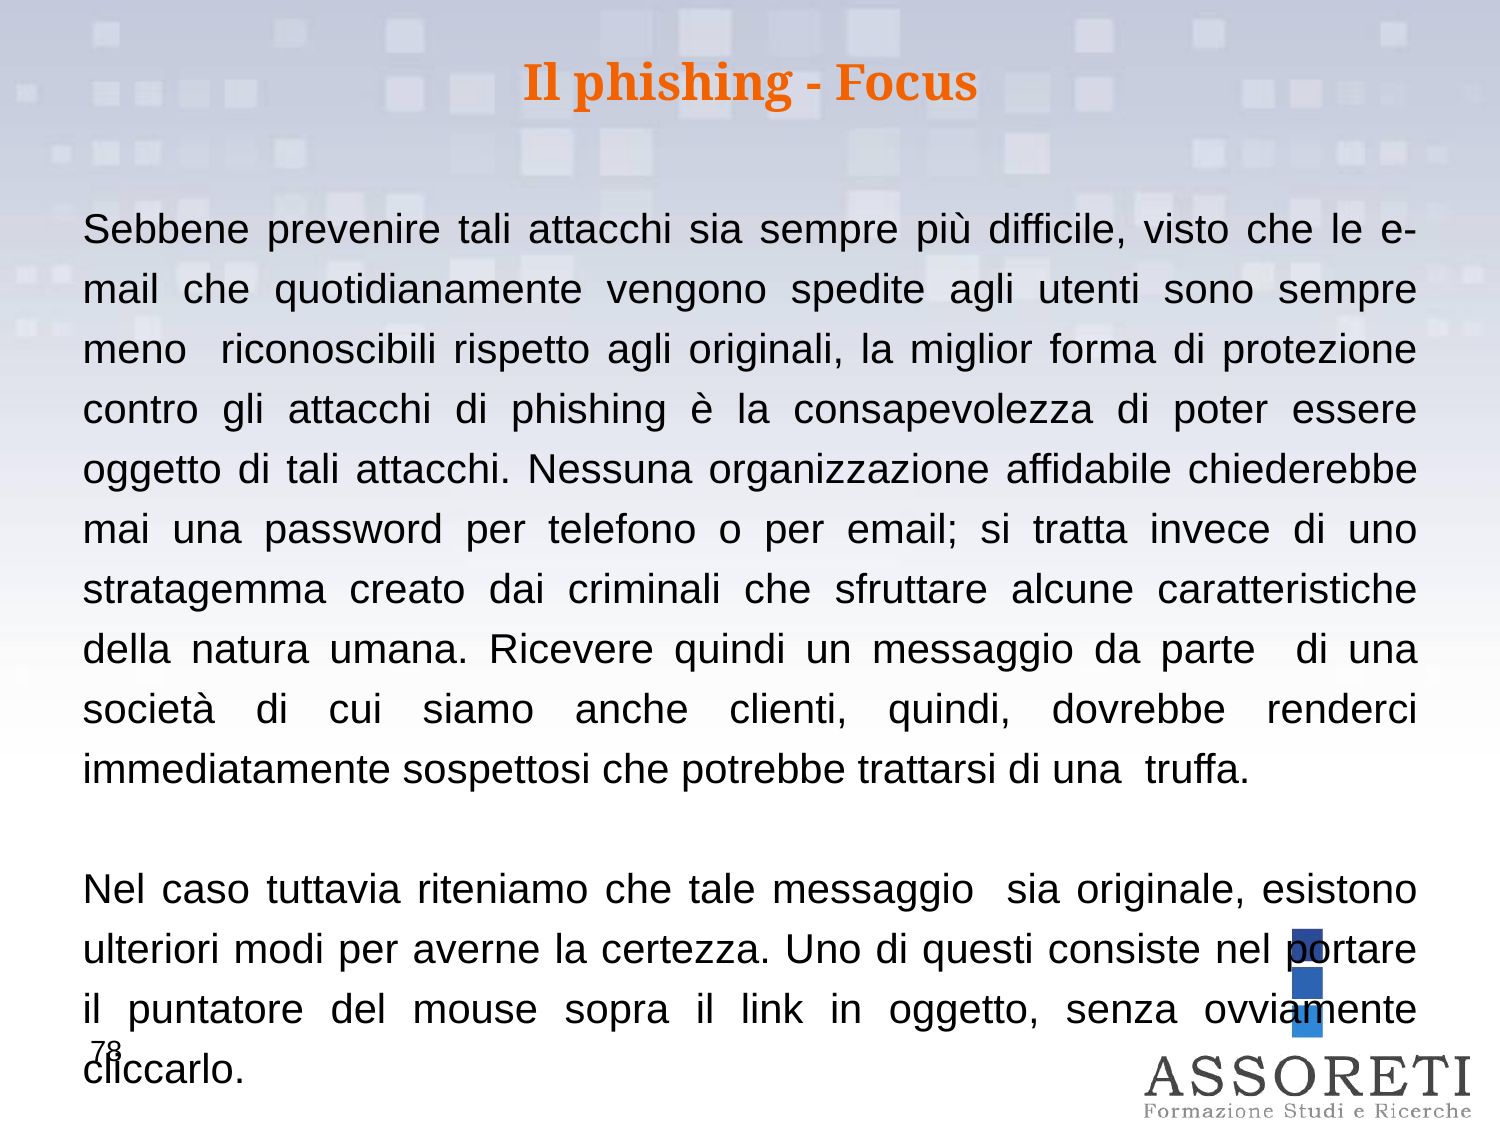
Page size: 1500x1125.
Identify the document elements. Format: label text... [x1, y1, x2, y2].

text_box Sebbene prevenire tali attacchi sia sempre più difficile, visto che le e-mail che quotidianamente vengono spedite agli utenti sono sempre meno riconoscibili rispetto agli originali, la miglior forma di protezione contro gli attacchi di phishing è la consapevolezza di poter essere oggetto di tali attacchi. Nessuna organizzazione affidabile chiederebbe mai una password per telefono o per email; si tratta invece di uno stratagemma creato dai criminali che sfruttare alcune caratteristiche della natura umana. Ricevere quindi un messaggio da parte di una società di cui siamo anche clienti, quindi, dovrebbe renderci immediatamente sospettosi che potrebbe trattarsi di una truffa. Nel caso tuttavia riteniamo che tale messaggio sia originale, esistono ulteriori modi per averne la certezza. Uno di questi consiste nel portare il puntatore del mouse sopra il link in oggetto, senza ovviamente cliccarlo. [68, 184, 1434, 1100]
slide_number 78 [74, 1024, 426, 1103]
picture [0, 0, 1500, 1125]
text_box Il phishing - Focus [72, 42, 1431, 118]
